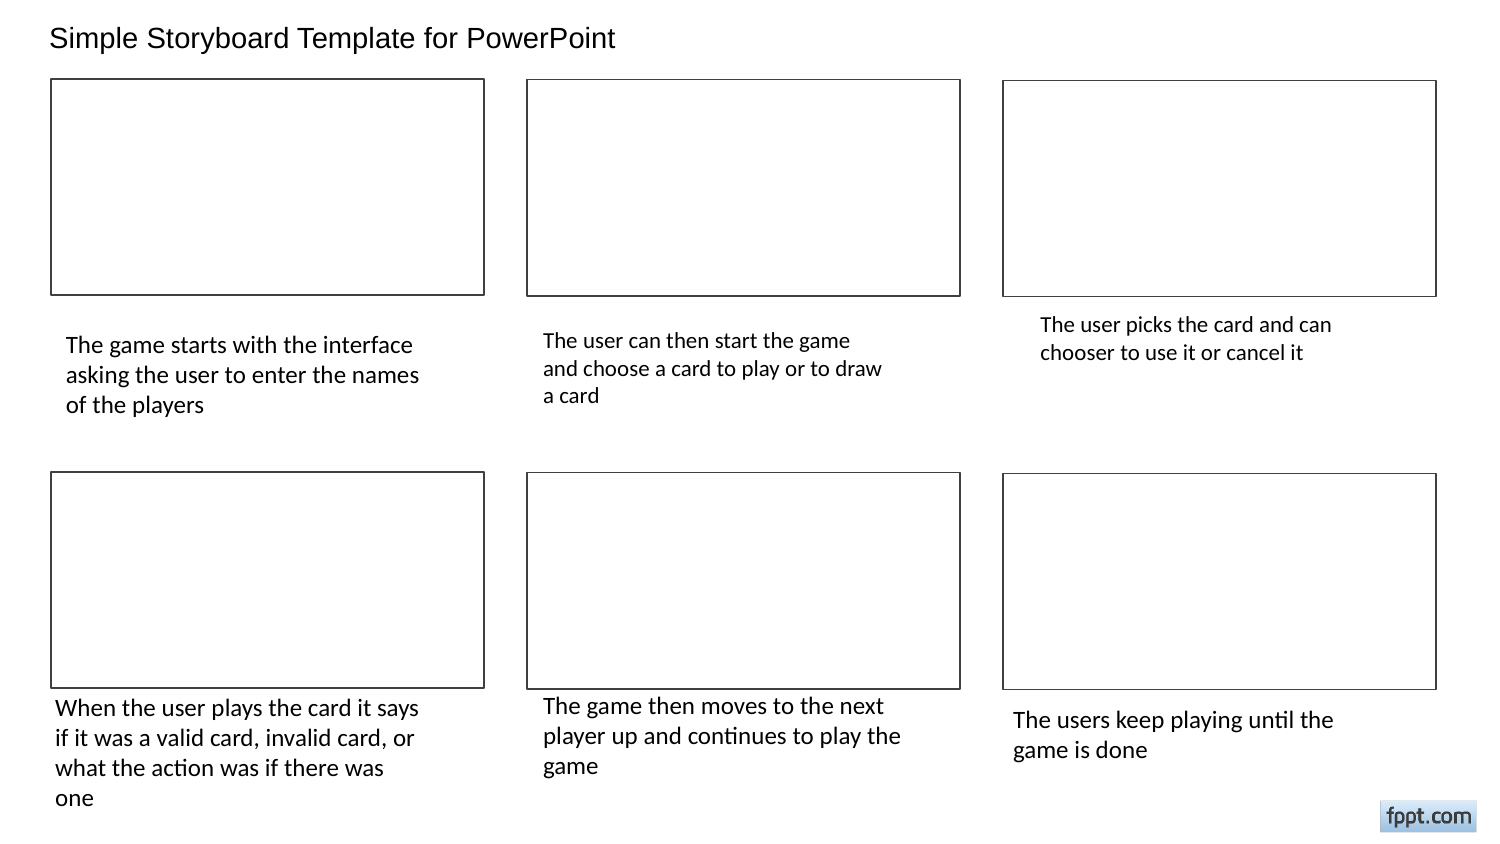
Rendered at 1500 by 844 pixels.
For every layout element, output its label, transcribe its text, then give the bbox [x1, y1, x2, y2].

text_box [49, 470, 486, 690]
text_box [525, 471, 962, 691]
text_box [1001, 78, 1438, 299]
text_box The game then moves to the next player up and continues to play the game [528, 682, 927, 787]
text_box When the user plays the card it says if it was a valid card, invalid card, or what the action was if there was one [40, 683, 439, 819]
picture [1376, 797, 1479, 835]
text_box The users keep playing until the game is done [998, 696, 1397, 771]
text_box The game starts with the interface asking the user to enter the names of the players [51, 321, 450, 427]
text_box Simple Storyboard Template for PowerPoint [34, 12, 860, 62]
text_box The user picks the card and can chooser to use it or cancel it [1025, 302, 1398, 372]
text_box [525, 78, 962, 298]
text_box The user can then start the game and choose a card to play or to draw a card [528, 318, 901, 416]
text_box [49, 77, 486, 297]
text_box [1001, 471, 1438, 692]
